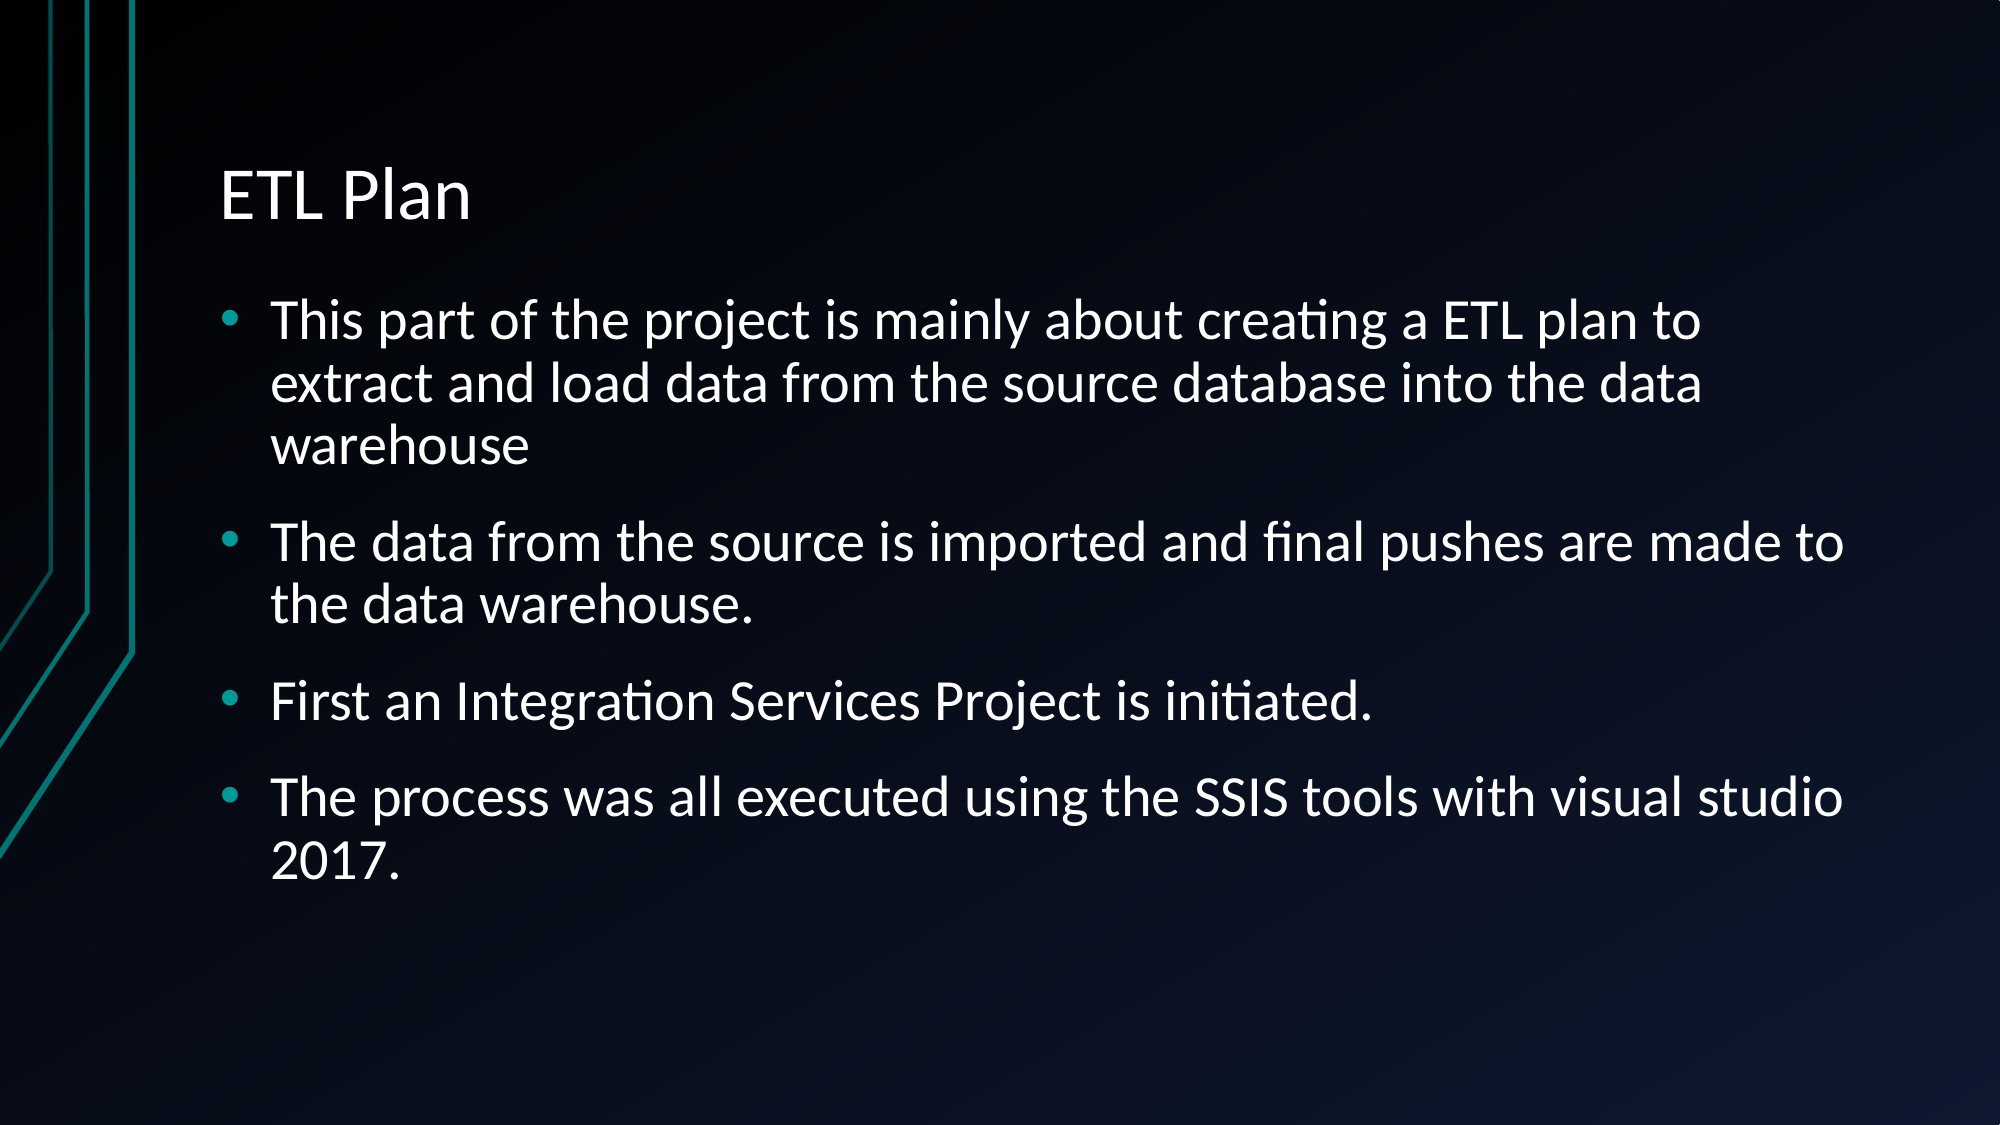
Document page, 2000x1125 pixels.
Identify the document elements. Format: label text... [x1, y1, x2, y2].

list This part of the project is mainly about creating a ETL plan to extract and load data from the source database into the data warehouse The data from the source is imported and final pushes are made to the data warehouse. First an Integration Services Project is initiated. The process was all executed using the SSIS tools with visual studio 2017. [199, 279, 1900, 1012]
title ETL Plan [199, 45, 1900, 246]
